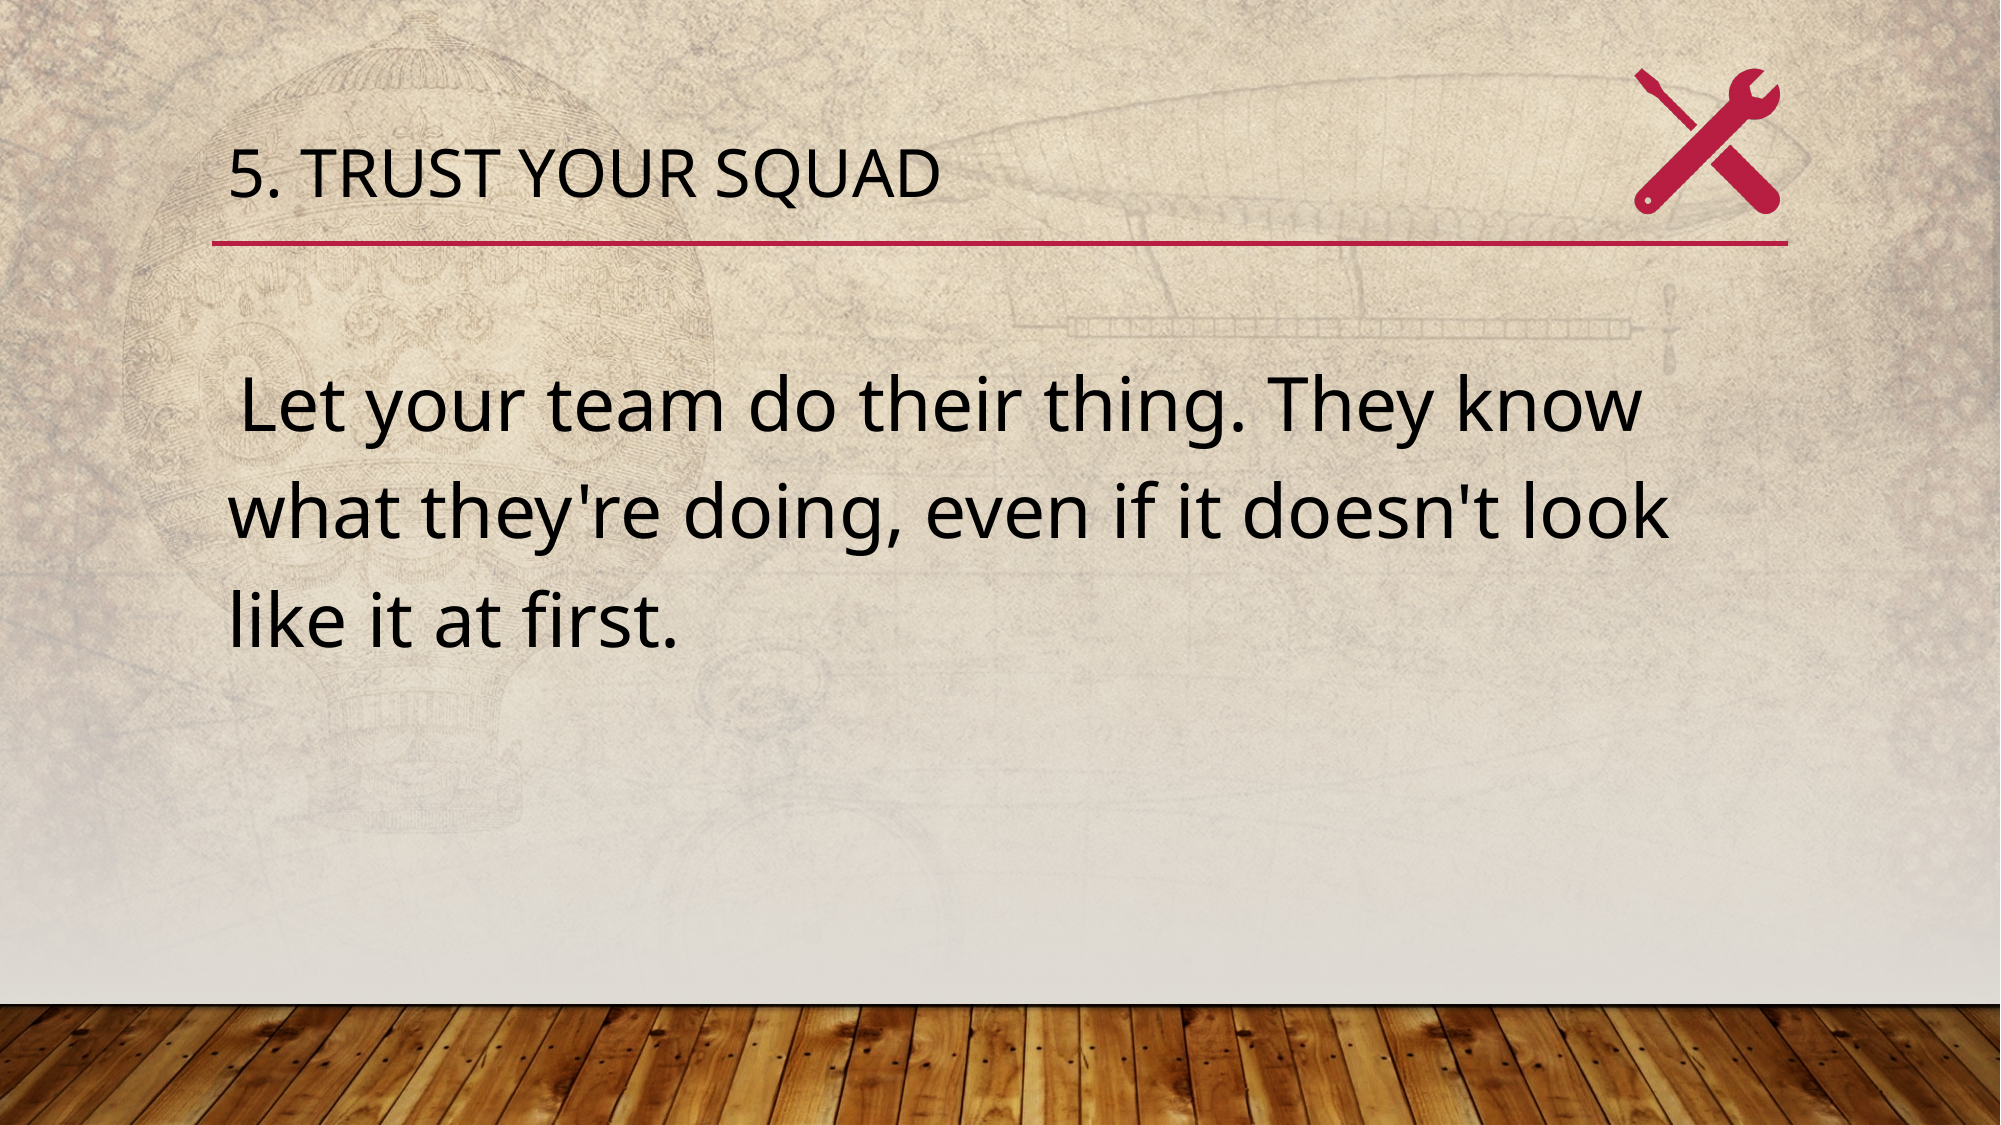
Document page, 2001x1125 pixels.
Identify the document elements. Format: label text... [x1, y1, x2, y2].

title 5. Trust your squad [212, 131, 1788, 305]
list Let your team do their thing. They know what they're doing, even if it doesn't look like it at first. [212, 330, 1788, 897]
picture [0, 1004, 2000, 1125]
picture [1621, 55, 1793, 228]
